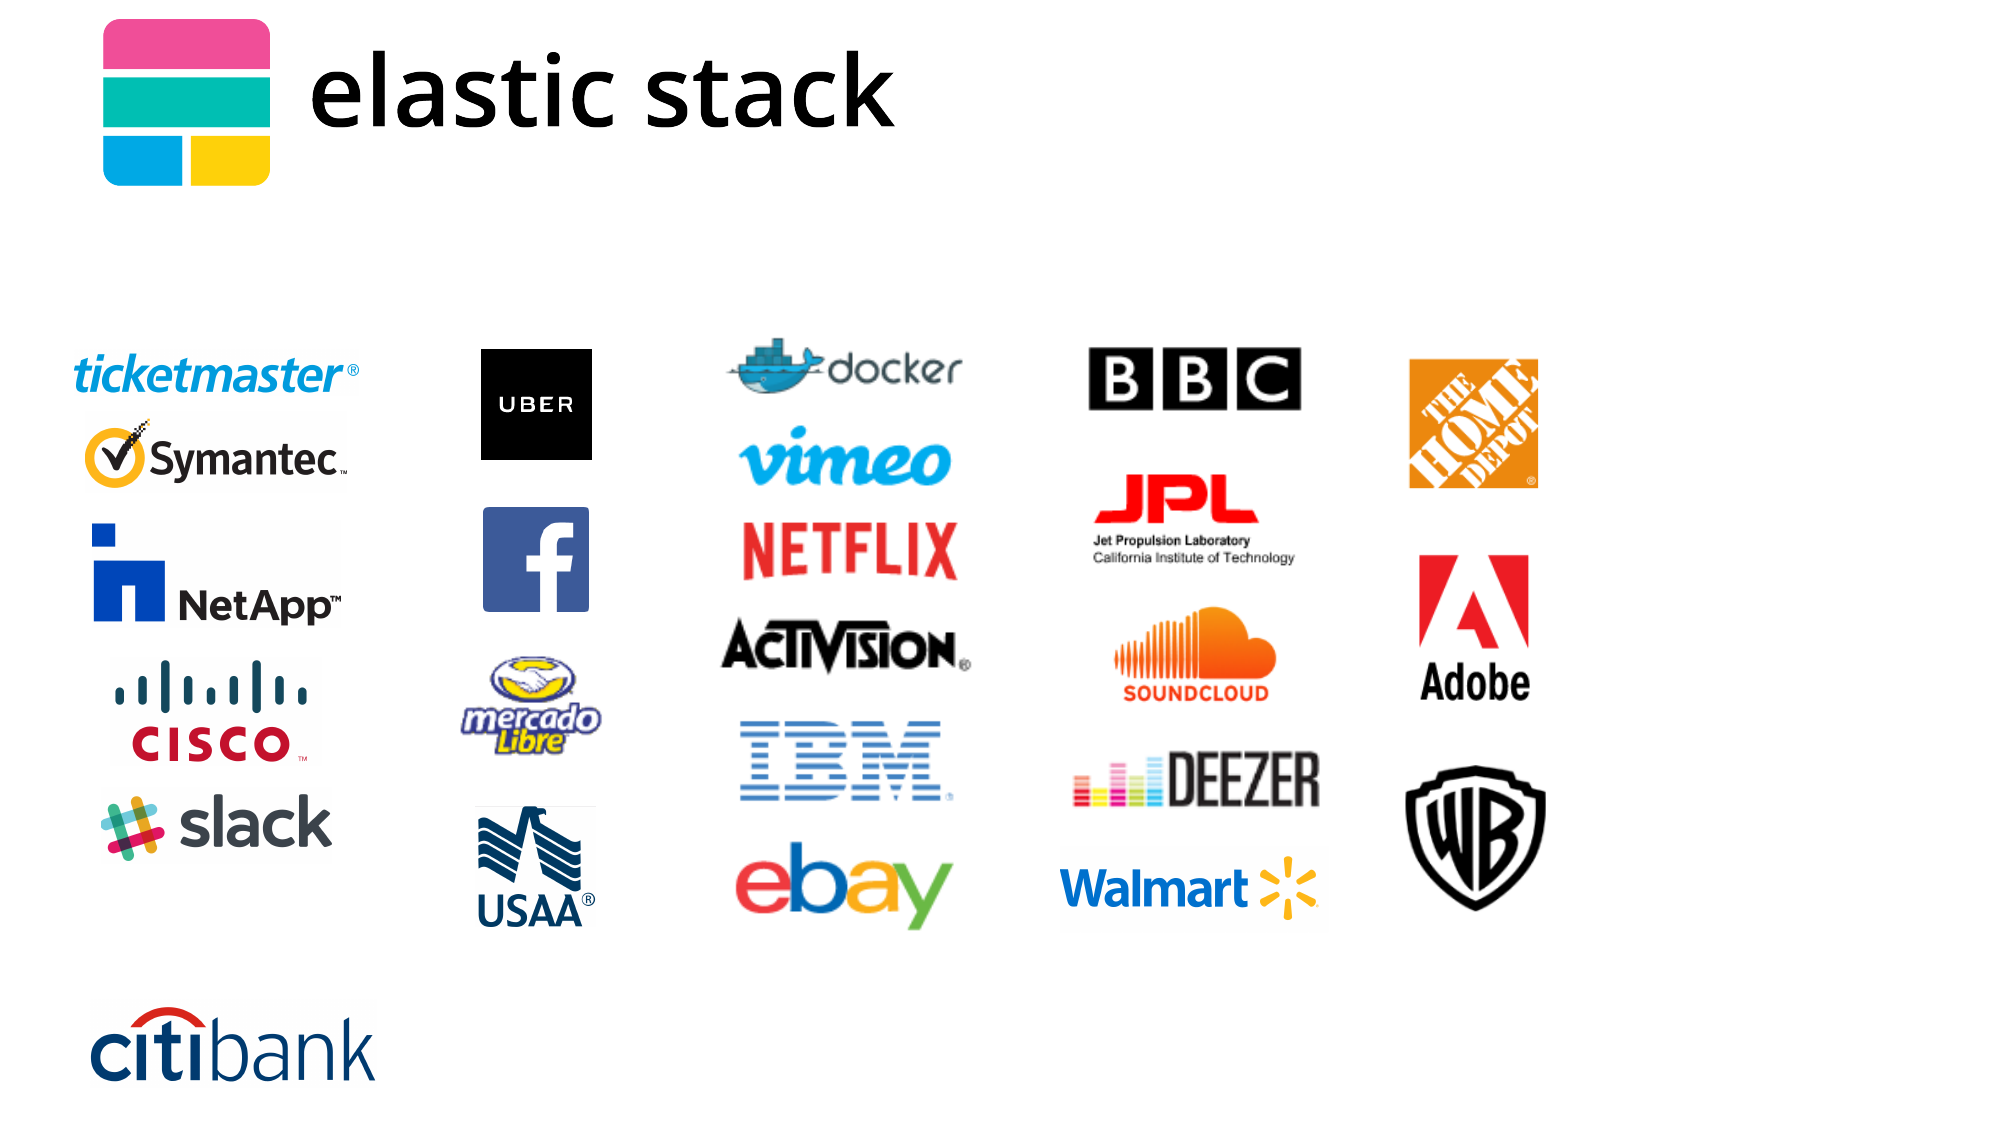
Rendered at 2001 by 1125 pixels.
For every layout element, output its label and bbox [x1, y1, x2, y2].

picture [0, 0, 1083, 358]
picture [90, 999, 377, 1088]
text_box [74, 322, 1558, 939]
